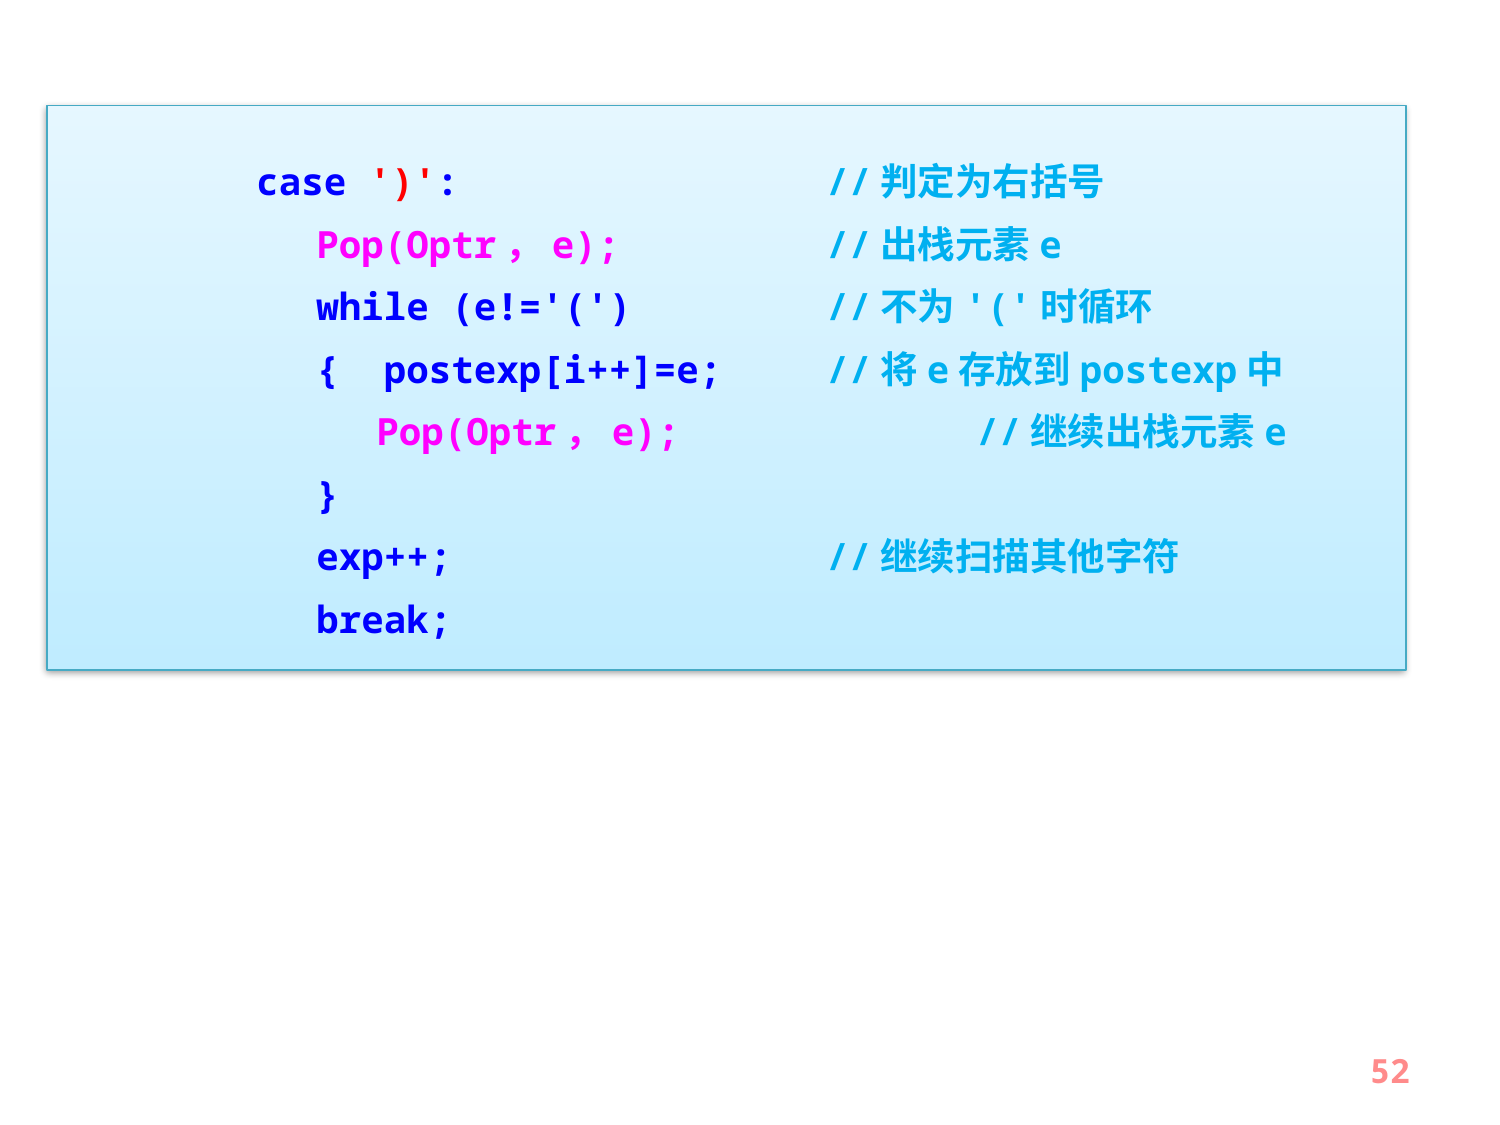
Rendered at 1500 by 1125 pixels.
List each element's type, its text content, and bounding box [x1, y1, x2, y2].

text_box case ')': //判定为右括号 Pop(Optr，e); //出栈元素e while (e!='(') //不为'('时循环 { postexp[i++]=e; //将e存放到postexp中 Pop(Optr，e); //继续出栈元素e } exp++; //继续扫描其他字符 break; [46, 105, 1407, 671]
slide_number 52 [1074, 1042, 1425, 1103]
